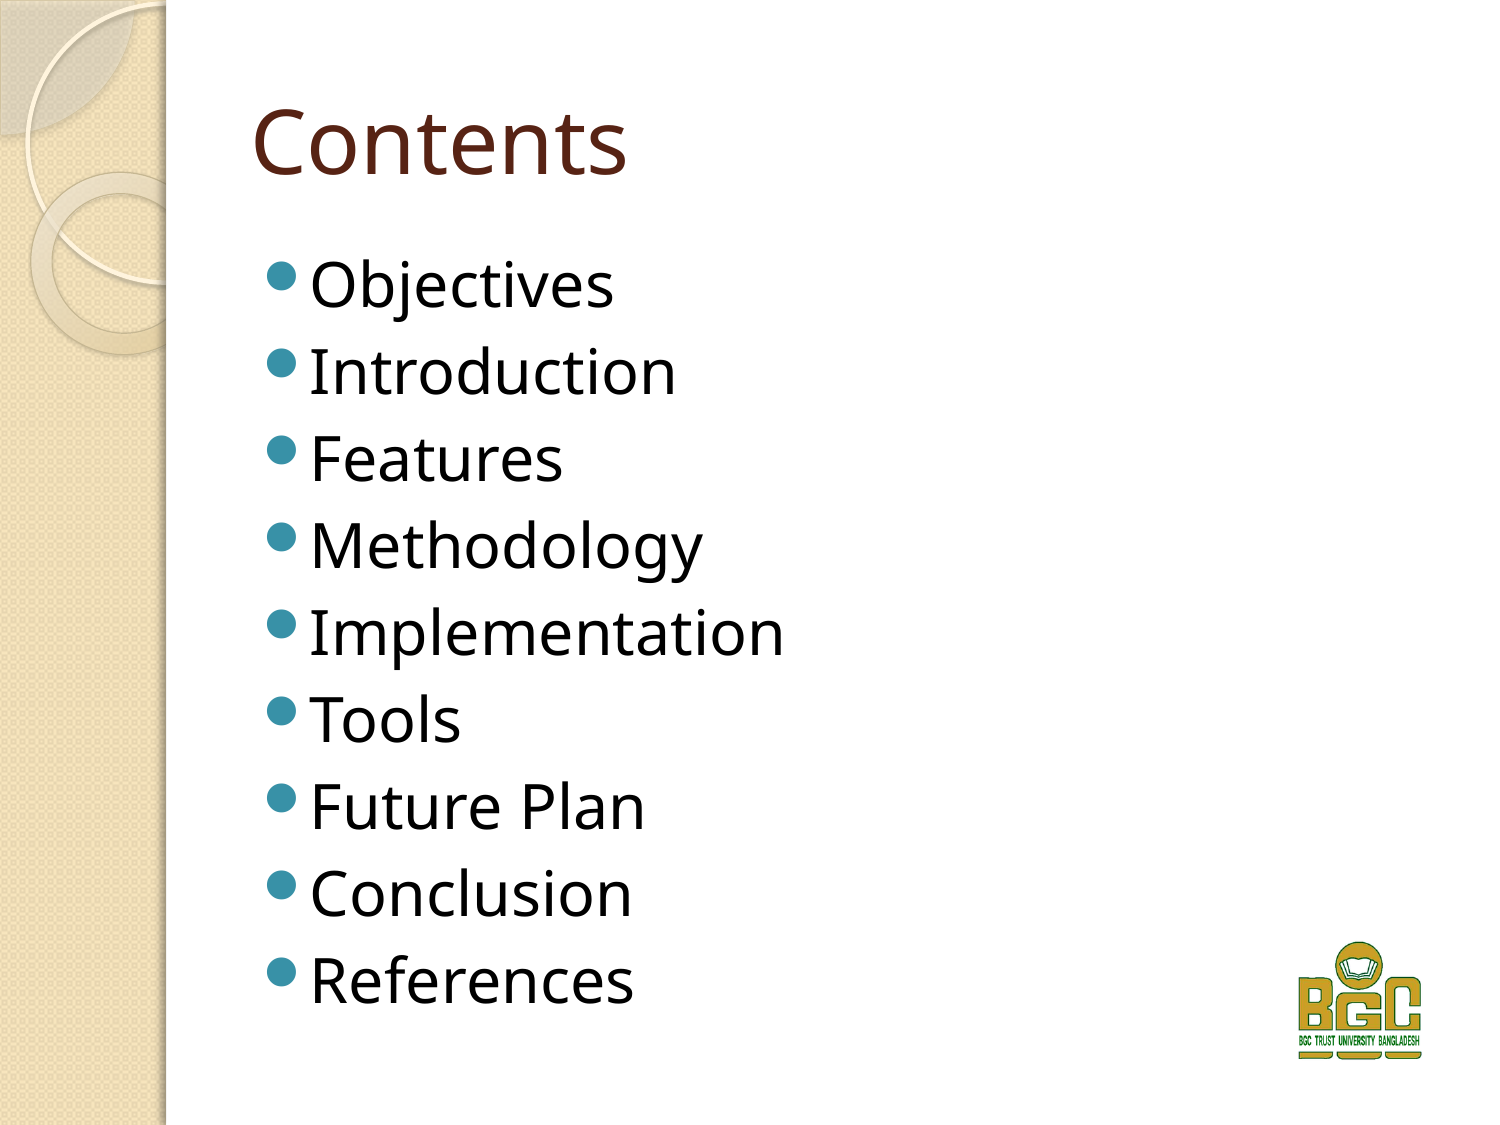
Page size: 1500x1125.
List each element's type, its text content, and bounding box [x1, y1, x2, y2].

title Contents [235, 45, 1466, 233]
picture [1287, 937, 1435, 1069]
list Objectives Introduction Features Methodology Implementation Tools Future Plan Conclusion References [235, 237, 1466, 1025]
